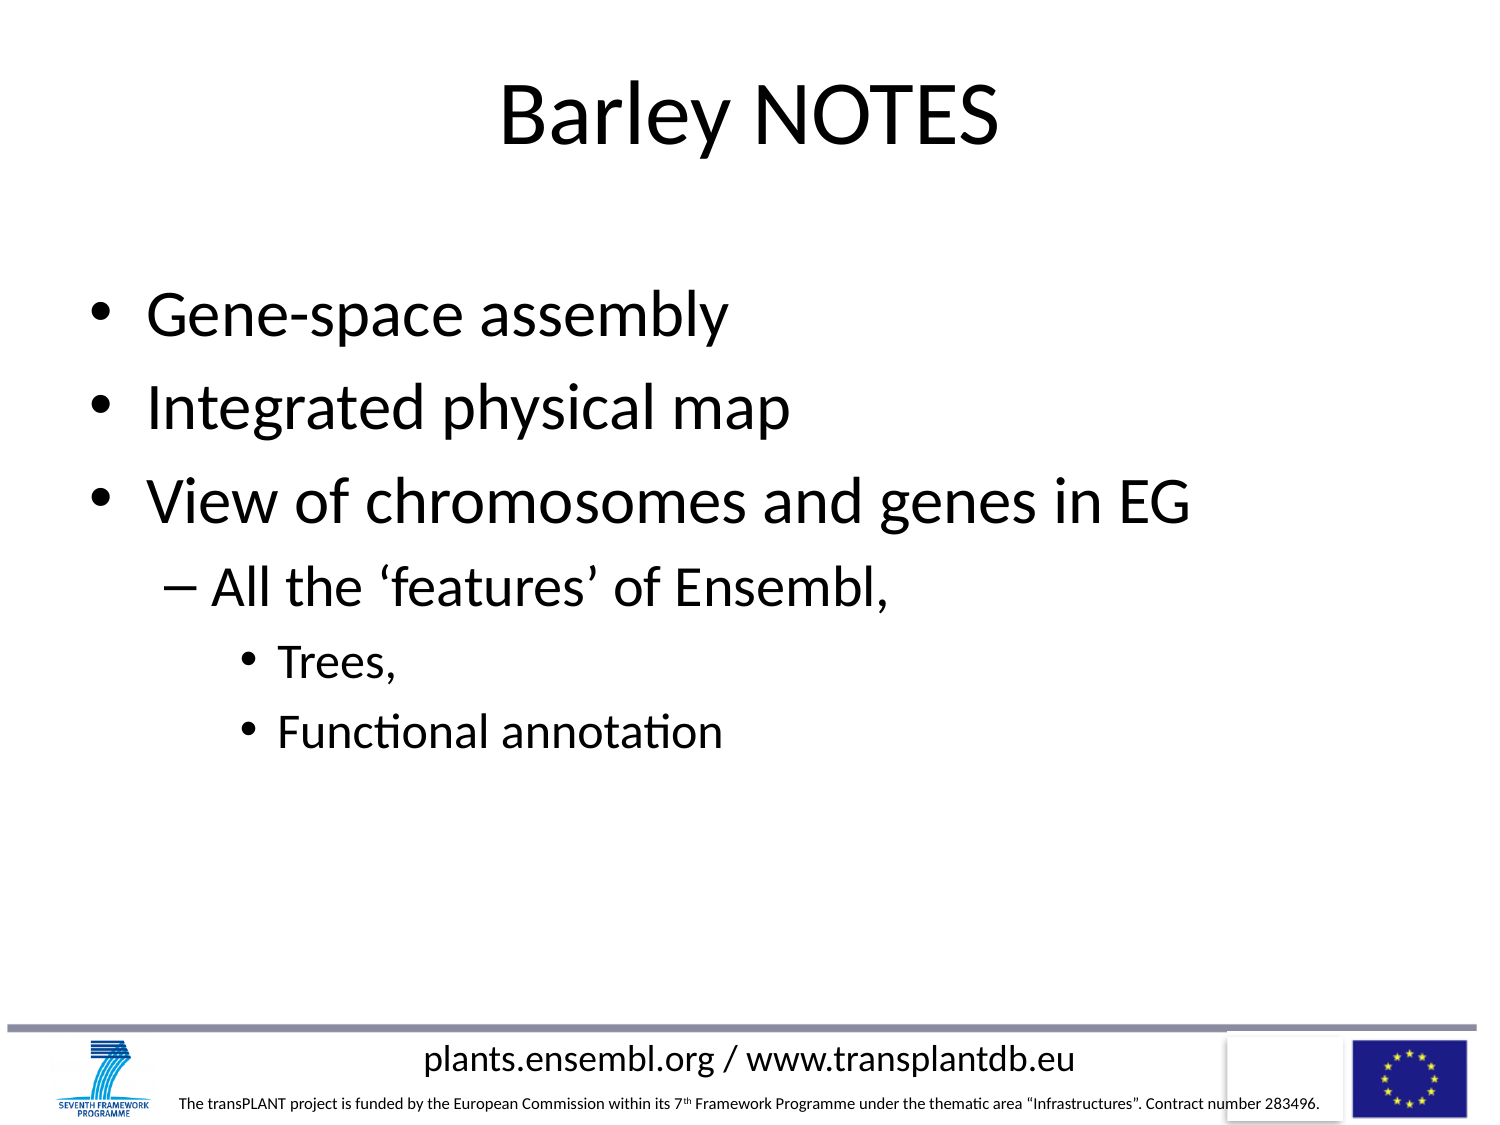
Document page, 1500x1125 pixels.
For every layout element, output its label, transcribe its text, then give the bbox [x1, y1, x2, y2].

picture [0, 1015, 1500, 1125]
title Barley NOTES [75, 45, 1425, 233]
list Gene-space assembly Integrated physical map View of chromosomes and genes in EG All the ‘features’ of Ensembl, Trees, Functional annotation [75, 262, 1425, 1005]
